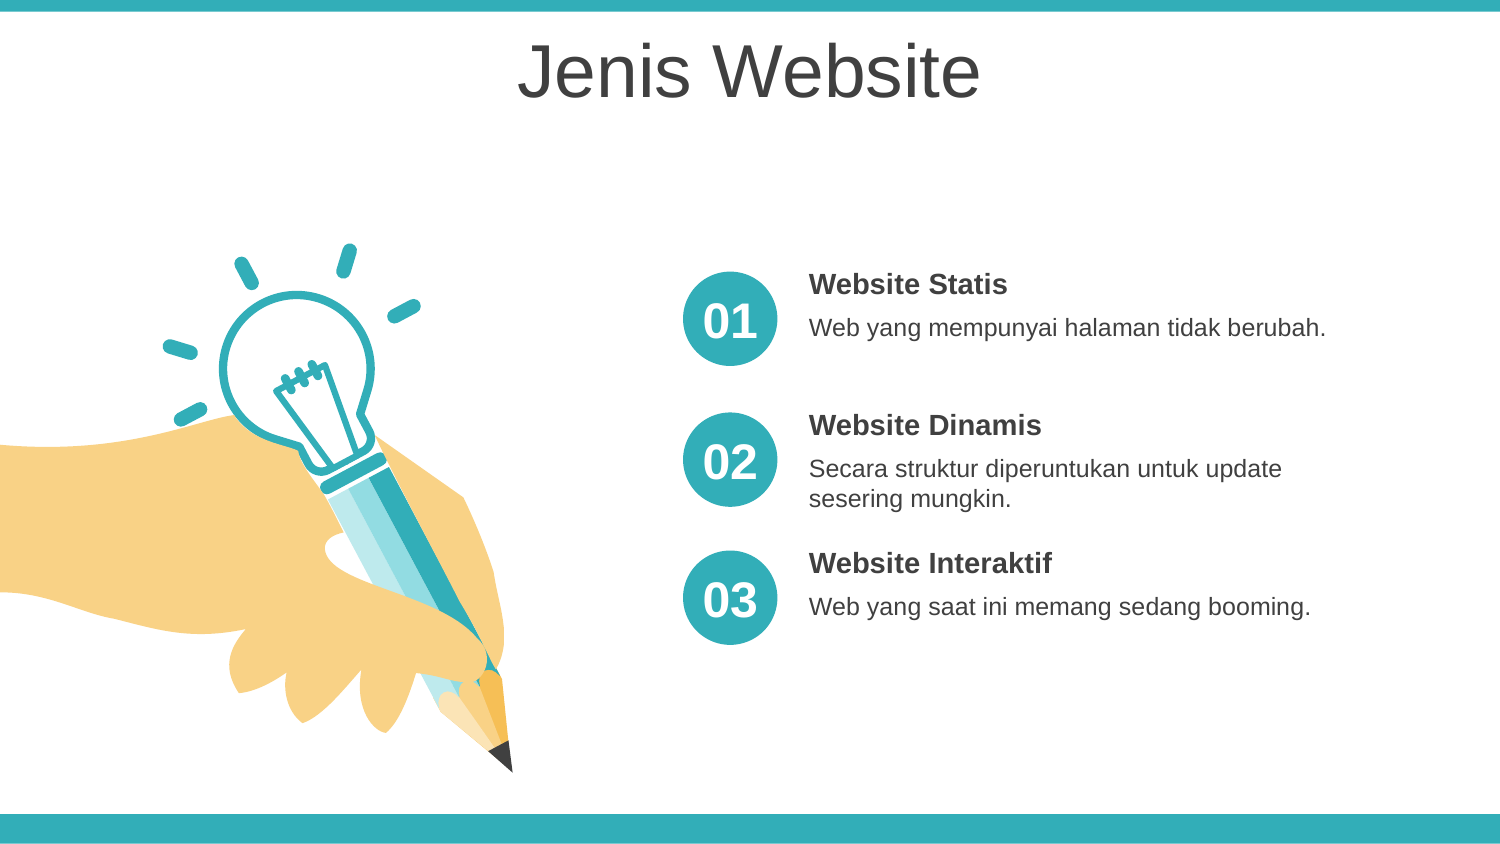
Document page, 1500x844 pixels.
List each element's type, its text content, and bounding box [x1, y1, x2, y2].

text_box [699, 269, 761, 280]
text_box [698, 635, 763, 647]
text_box 01 [677, 280, 783, 356]
text_box [0, 432, 155, 631]
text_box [793, 398, 1397, 521]
text_box [699, 548, 761, 559]
text_box [698, 497, 763, 509]
text_box [697, 356, 763, 369]
text_box 03 [677, 559, 783, 635]
text_box [699, 410, 761, 421]
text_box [160, 241, 543, 787]
text_box 02 [677, 421, 783, 497]
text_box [793, 257, 1397, 380]
text_box Jenis Website [0, 20, 1500, 115]
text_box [793, 536, 1397, 658]
